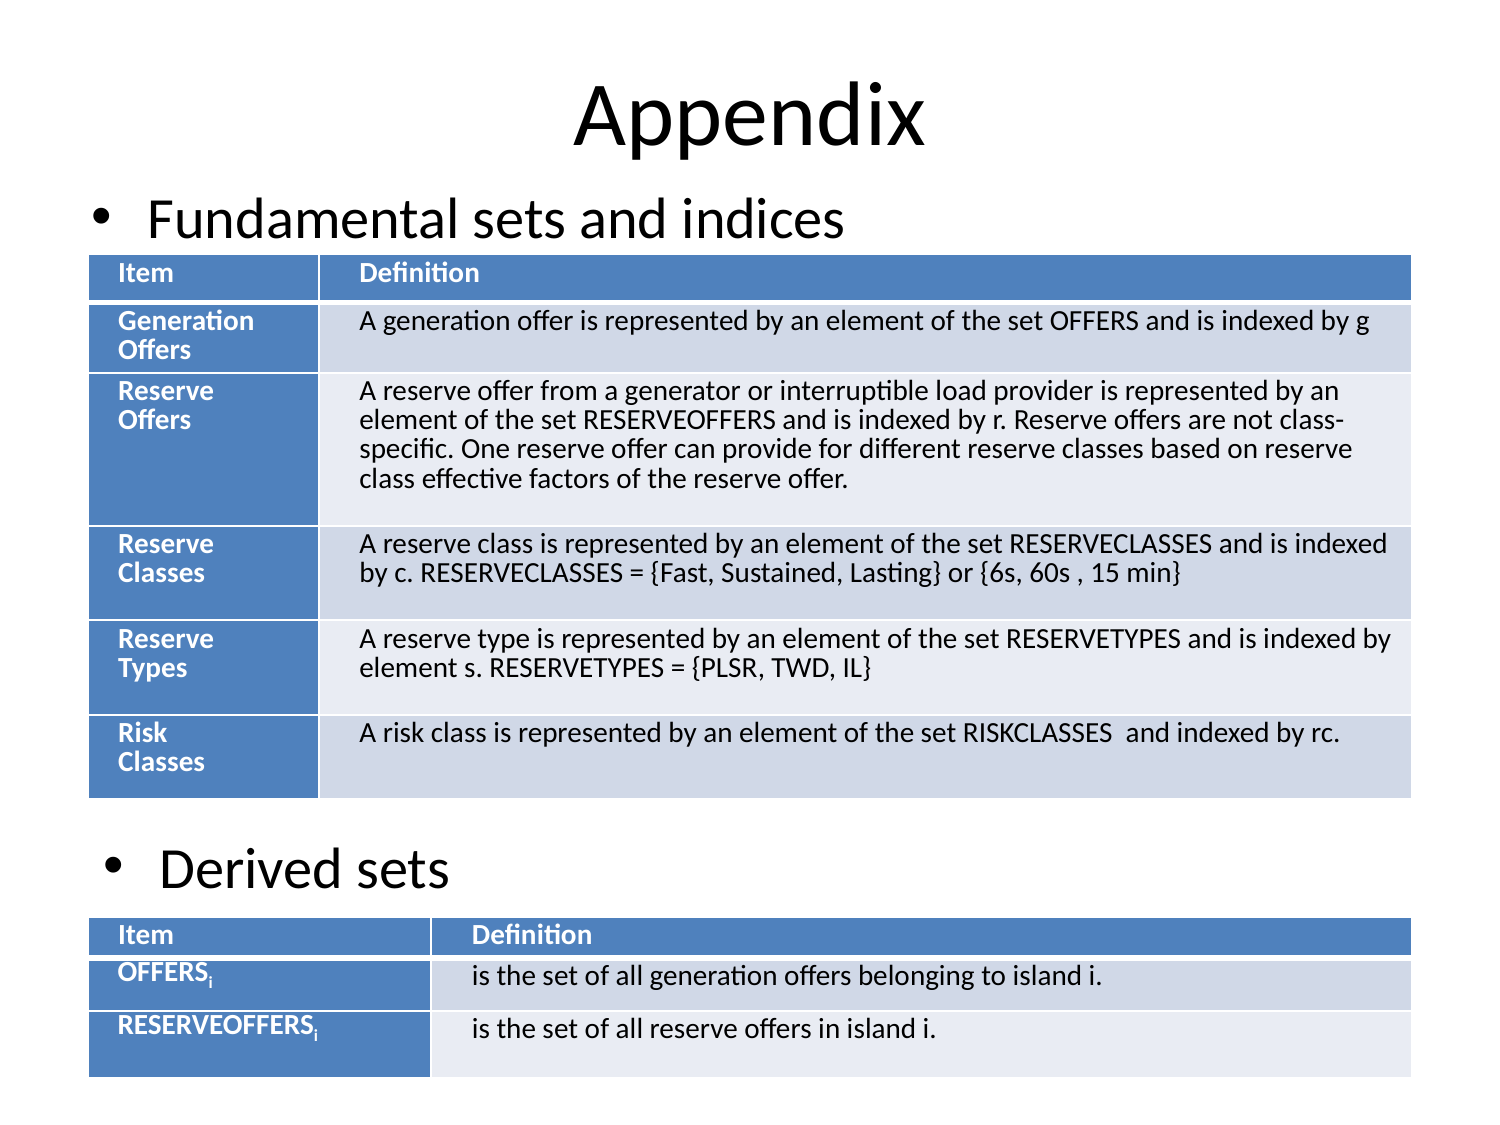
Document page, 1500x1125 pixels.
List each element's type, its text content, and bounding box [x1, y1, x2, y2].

table_cell Reserve Classes [89, 527, 318, 619]
table_cell A reserve offer from a generator or interruptible load provider is represented by an element of the set RESERVEOFFERS and is indexed by r. Reserve offers are not class-specific. One reserve offer can provide for different reserve classes based on reserve class effective factors of the reserve offer. [320, 374, 1411, 525]
table_cell is the set of all generation offers belonging to island i. [432, 961, 1411, 1010]
title Appendix [75, 45, 1425, 173]
list Fundamental sets and indices [76, 172, 1427, 256]
table_cell A reserve type is represented by an element of the set RESERVETYPES and is indexed by element s. RESERVETYPES = {PLSR, TWD, IL} [320, 621, 1411, 714]
table_cell A reserve class is represented by an element of the set RESERVECLASSES and is indexed by c. RESERVECLASSES = {Fast, Sustained, Lasting} or {6s, 60s , 15 min} [320, 527, 1411, 619]
text_box Derived sets [88, 822, 1439, 894]
table_cell Reserve Offers [89, 374, 318, 525]
table_cell A generation offer is represented by an element of the set OFFERS and is indexed by g [320, 305, 1411, 372]
table_cell OFFERSi [89, 961, 430, 1010]
table_cell Reserve Types [89, 621, 318, 714]
table_header Item [89, 255, 318, 300]
table_header Item [89, 918, 430, 955]
table_header Definition [320, 255, 1411, 300]
table_cell Risk Classes [89, 716, 318, 798]
table_cell A risk class is represented by an element of the set RISKCLASSES and indexed by rc. [320, 716, 1411, 798]
table_cell RESERVEOFFERSi [89, 1012, 430, 1077]
table_cell Generation Offers [89, 305, 318, 372]
table_cell is the set of all reserve offers in island i. [432, 1012, 1411, 1077]
table_header Definition [432, 918, 1411, 955]
